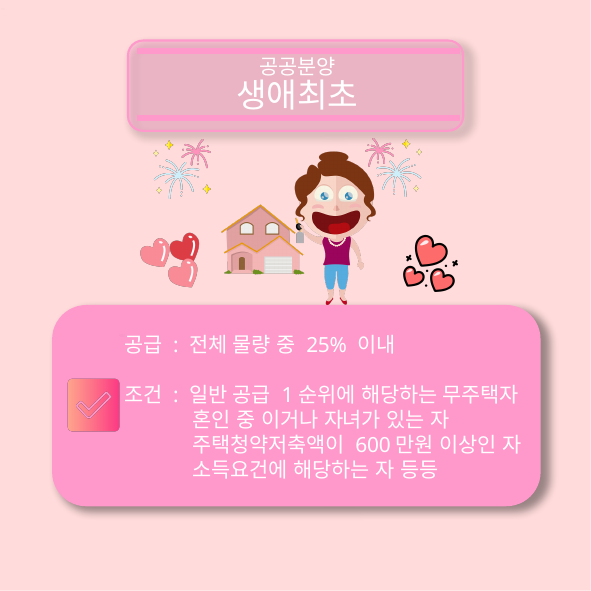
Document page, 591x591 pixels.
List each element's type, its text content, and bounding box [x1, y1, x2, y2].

picture [152, 139, 212, 199]
text_box [126, 39, 465, 132]
picture [138, 222, 216, 301]
picture [64, 375, 123, 435]
text_box [52, 304, 539, 507]
picture [394, 232, 468, 305]
text_box 공급 : 전체 물량 중 25% 이내 조건 : 일반 공급 1순위에 해당하는 무주택자 혼인 중 이거나 자녀가 있는 자 주택청약저축액이 600만원 이상인 자 소득요건에 해당하는 자 등등 [120, 326, 555, 484]
text_box [176, 77, 398, 116]
picture [219, 138, 423, 309]
title 공공분양 생애최초 [135, 72, 459, 123]
